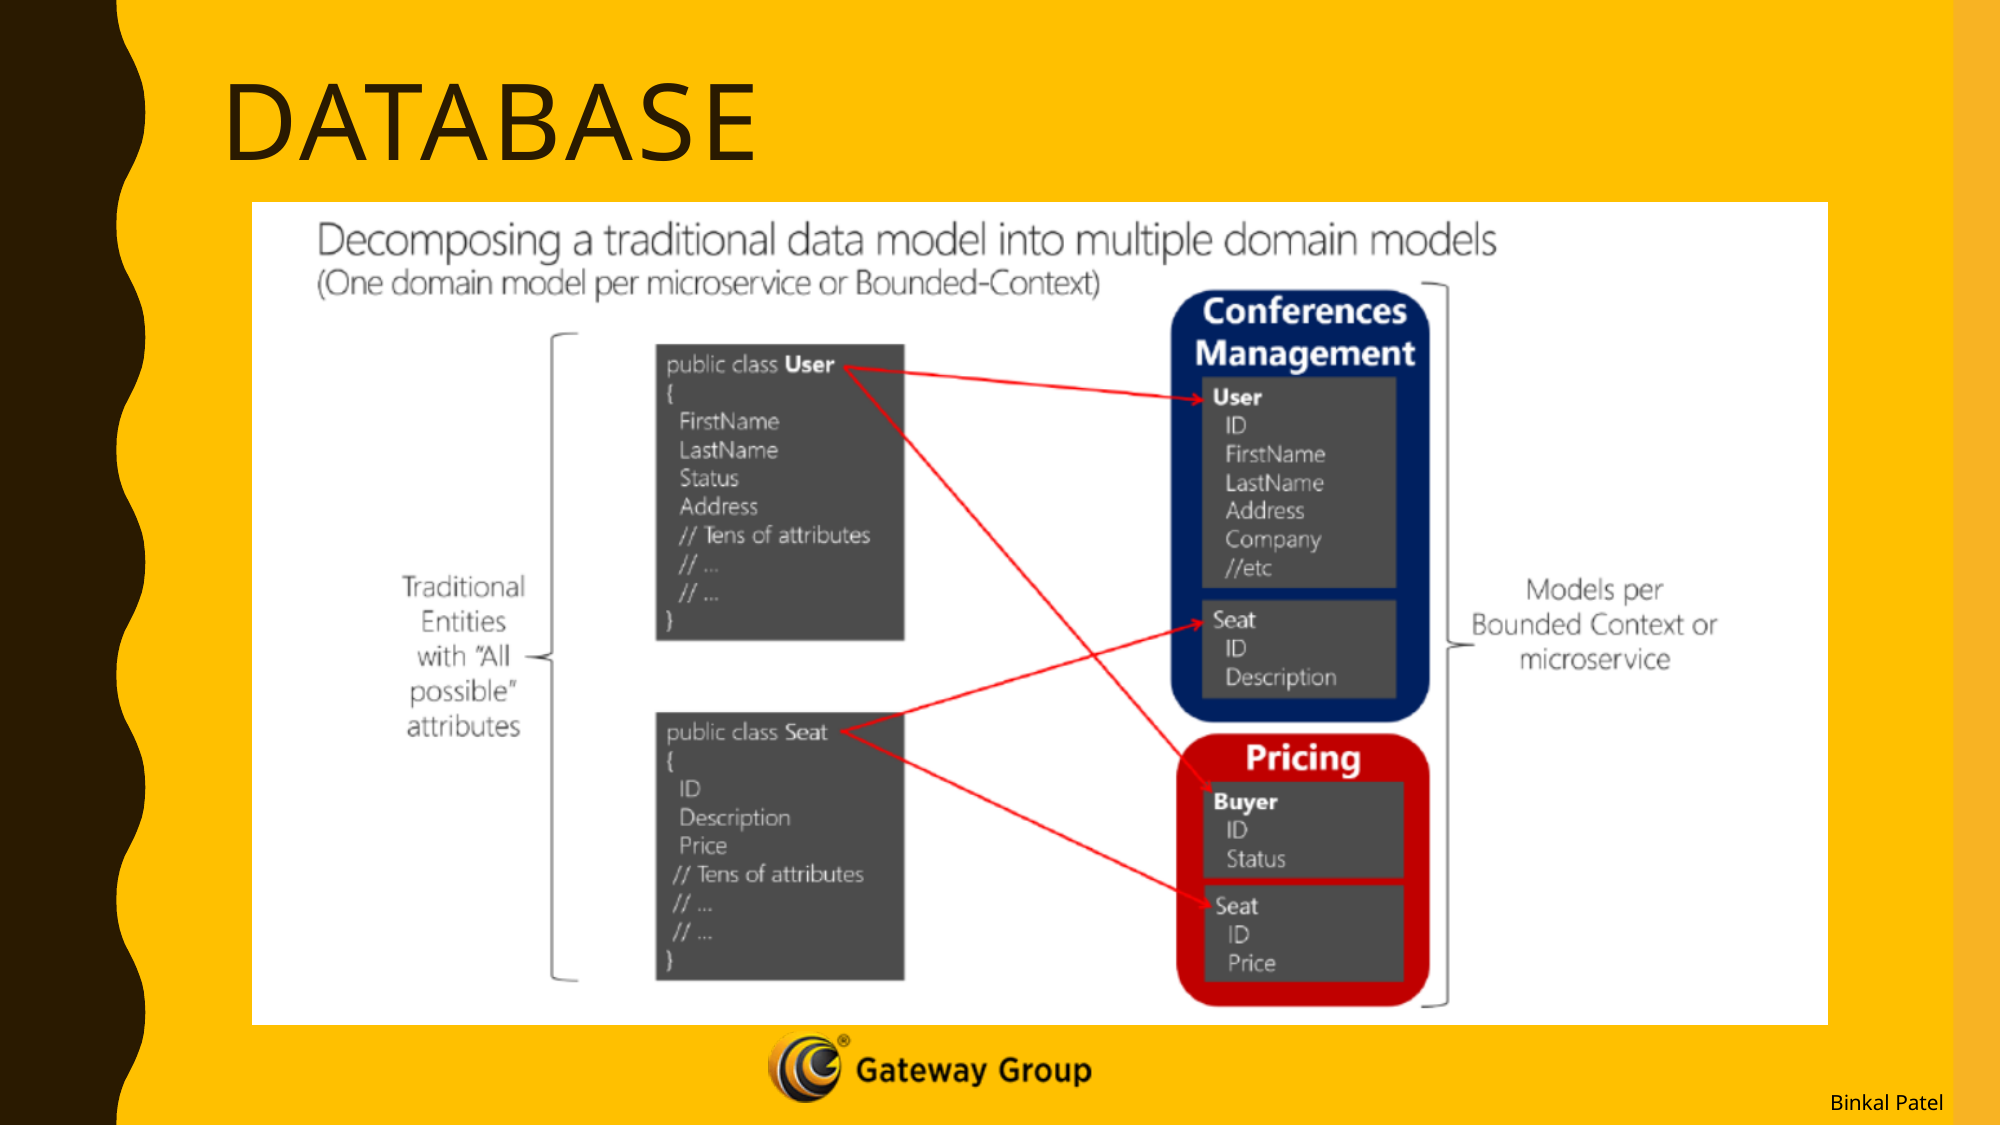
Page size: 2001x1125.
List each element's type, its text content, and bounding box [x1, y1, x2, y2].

title Database [205, 61, 1875, 306]
text_box Binkal Patel [1815, 1082, 1959, 1123]
picture [767, 1031, 1159, 1103]
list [252, 202, 1828, 1025]
